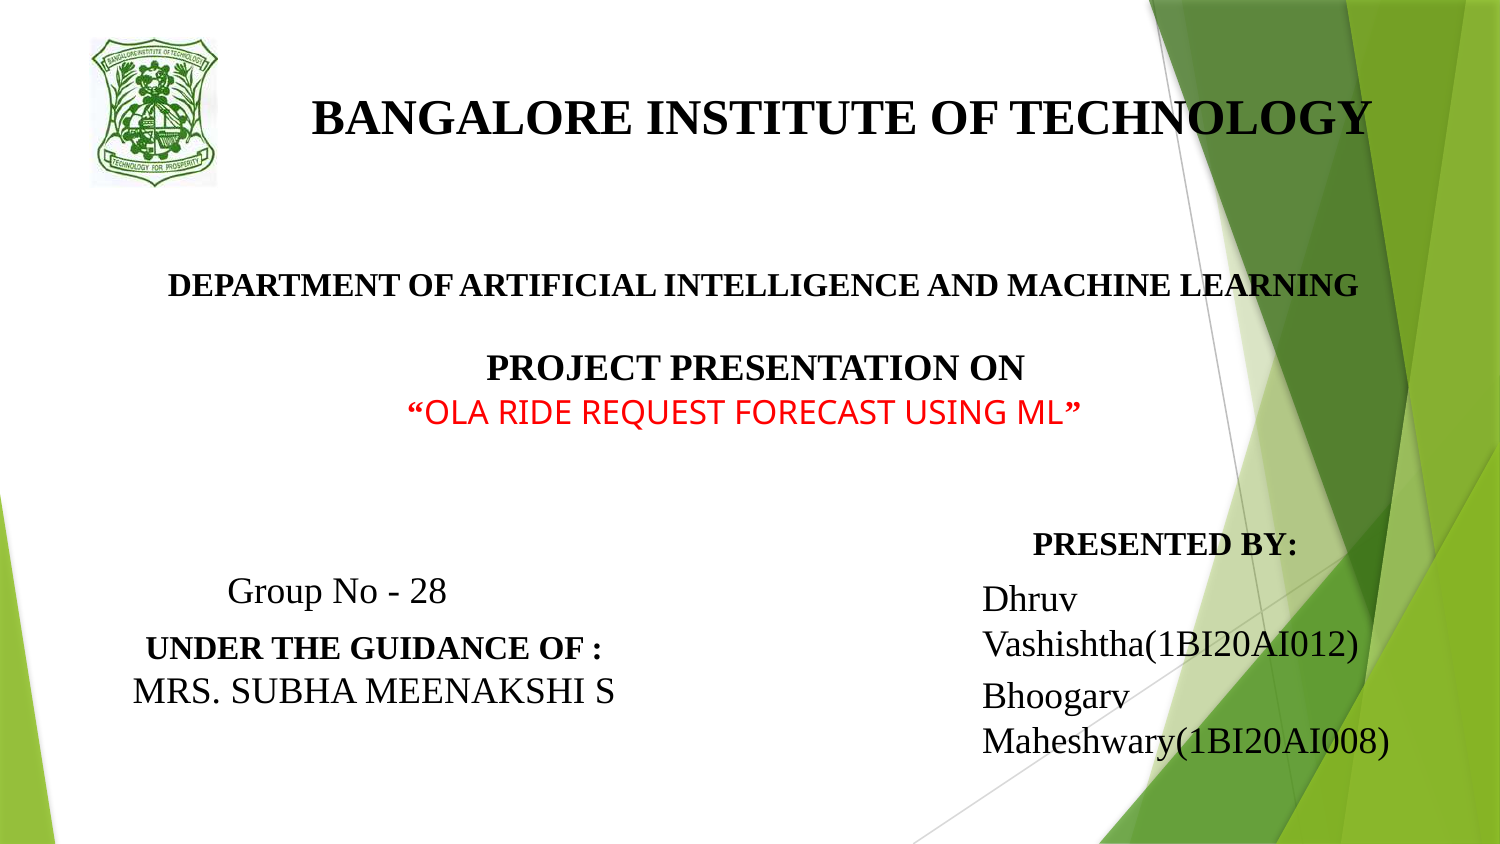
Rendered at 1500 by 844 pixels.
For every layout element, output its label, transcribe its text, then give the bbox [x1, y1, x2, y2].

text_box Group No - 28 [62, 558, 613, 619]
text_box “OLA RIDE REQUEST FORECAST USING ML” [187, 383, 1277, 439]
picture [88, 36, 219, 188]
text_box DEPARTMENT OF ARTIFICIAL INTELLIGENCE AND MACHINE LEARNING PROJECT PRESENTATION ON [123, 255, 1389, 396]
text_box BANGALORE INSTITUTE OF TECHNOLOGY [285, 76, 1400, 152]
text_box Dhruv Vashishtha(1BI20AI012) Bhoogarv Maheshwary(1BI20AI008) [967, 566, 1426, 769]
text_box PRESENTED BY: [1018, 514, 1323, 566]
text_box UNDER THE GUIDANCE OF : MRS. SUBHA MEENAKSHI S [99, 619, 650, 719]
